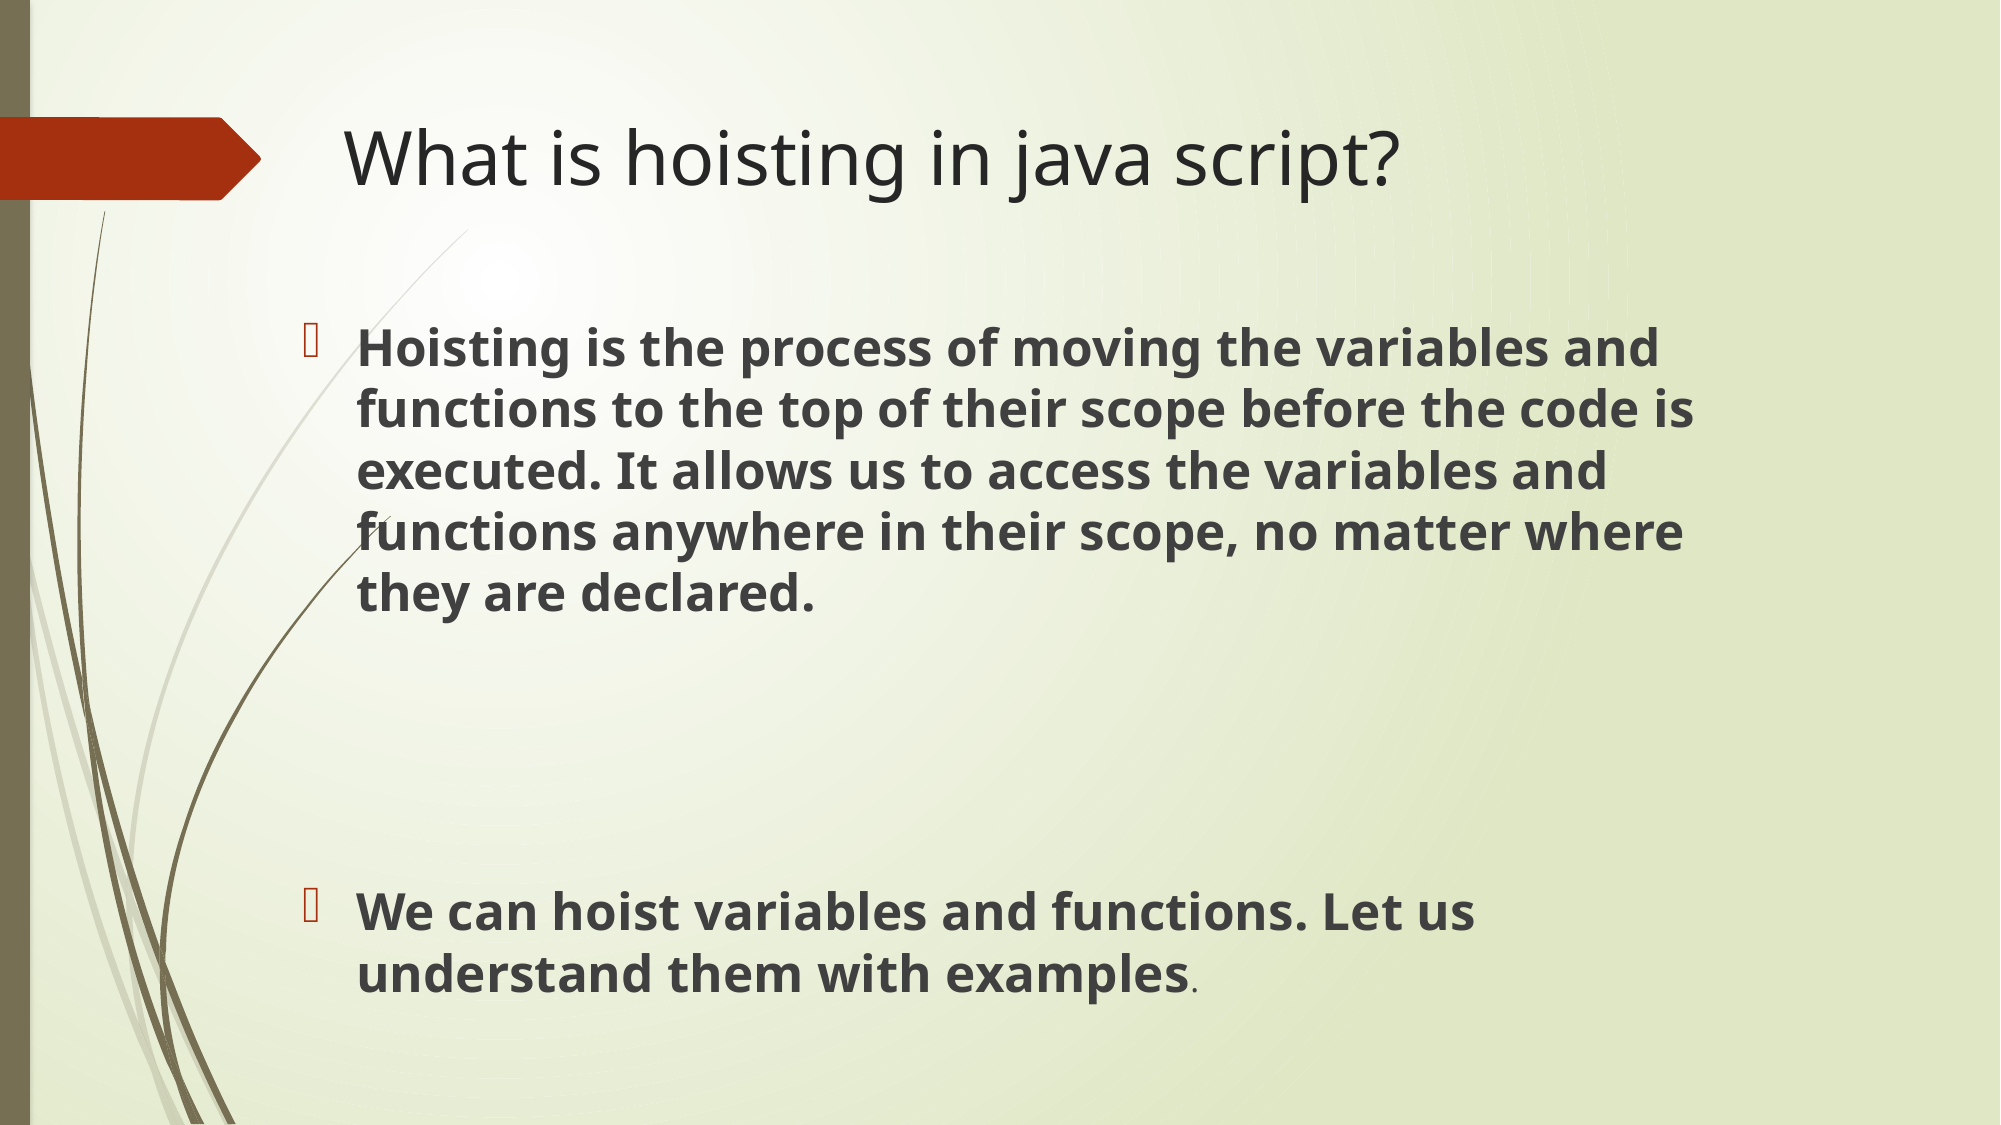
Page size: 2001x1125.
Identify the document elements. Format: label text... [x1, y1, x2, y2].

title What is hoisting in java script? [328, 102, 1791, 313]
list Hoisting is the process of moving the variables and functions to the top of their scope before the code is executed. It allows us to access the variables and functions anywhere in their scope, no matter where they are declared. We can hoist variables and functions. Let us understand them with examples. [287, 227, 1775, 1012]
